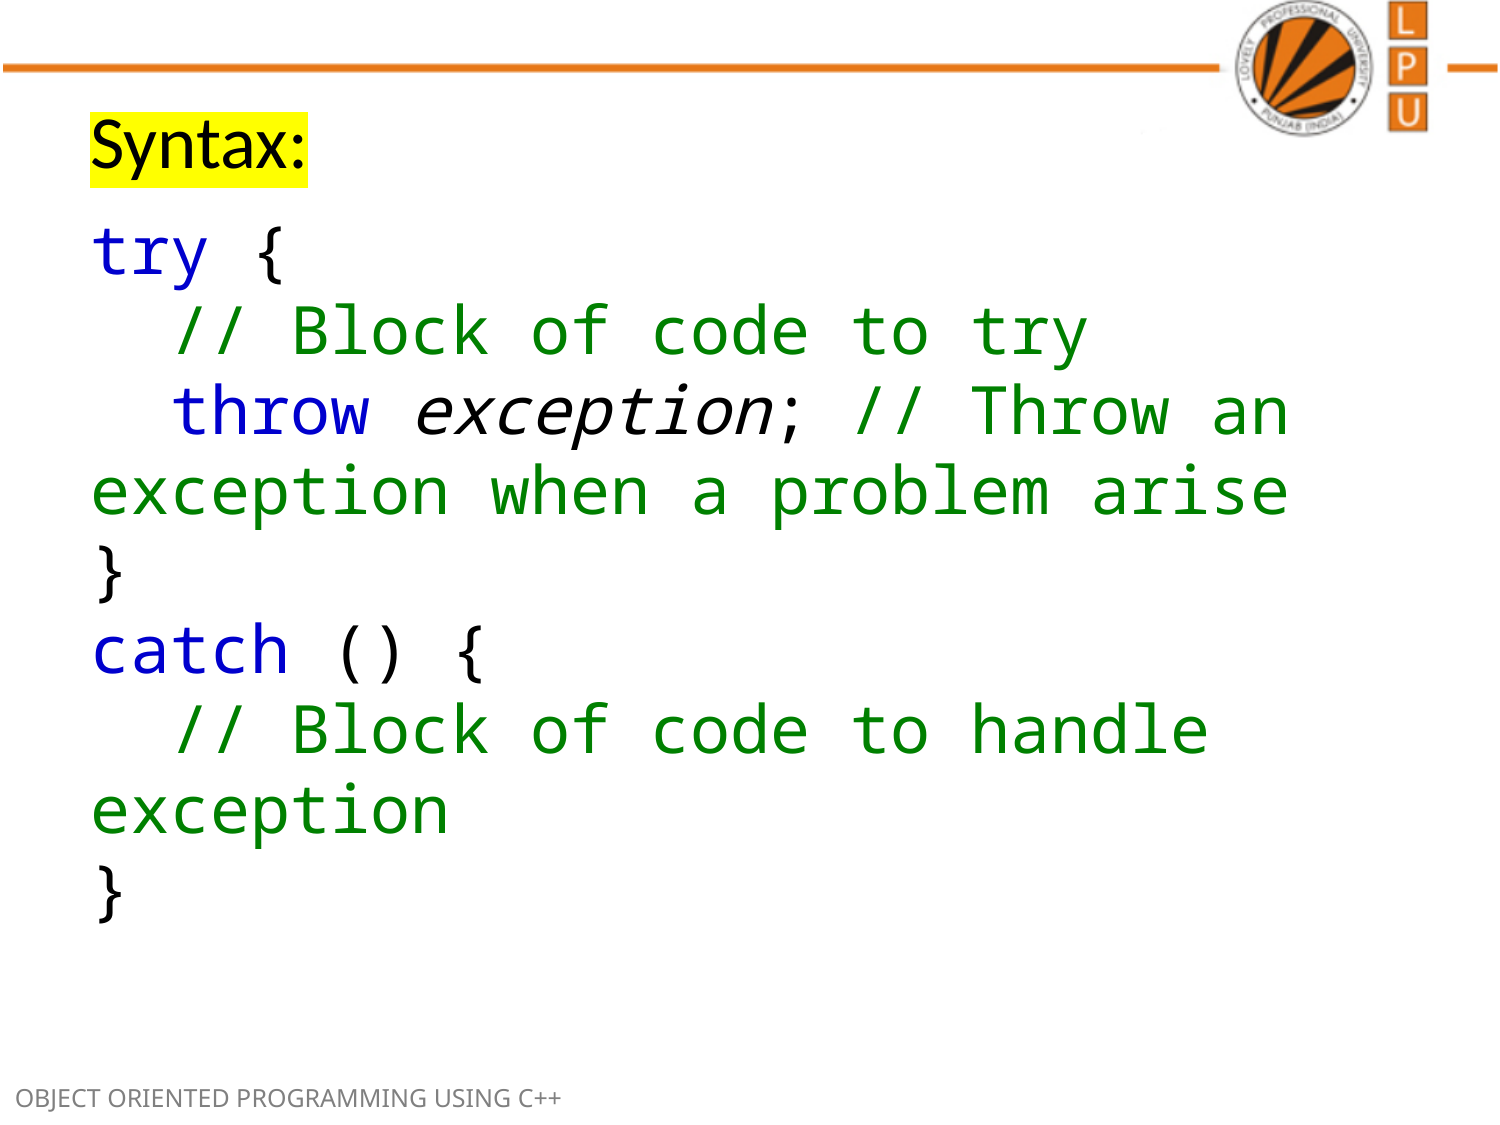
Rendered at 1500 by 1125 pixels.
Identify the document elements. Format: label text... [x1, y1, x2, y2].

title Syntax: [75, 45, 1425, 200]
list try { // Block of code to try throw exception; // Throw an exception when a problem arise } catch () { // Block of code to handle exception } [75, 200, 1425, 1005]
picture [3, 0, 1500, 155]
